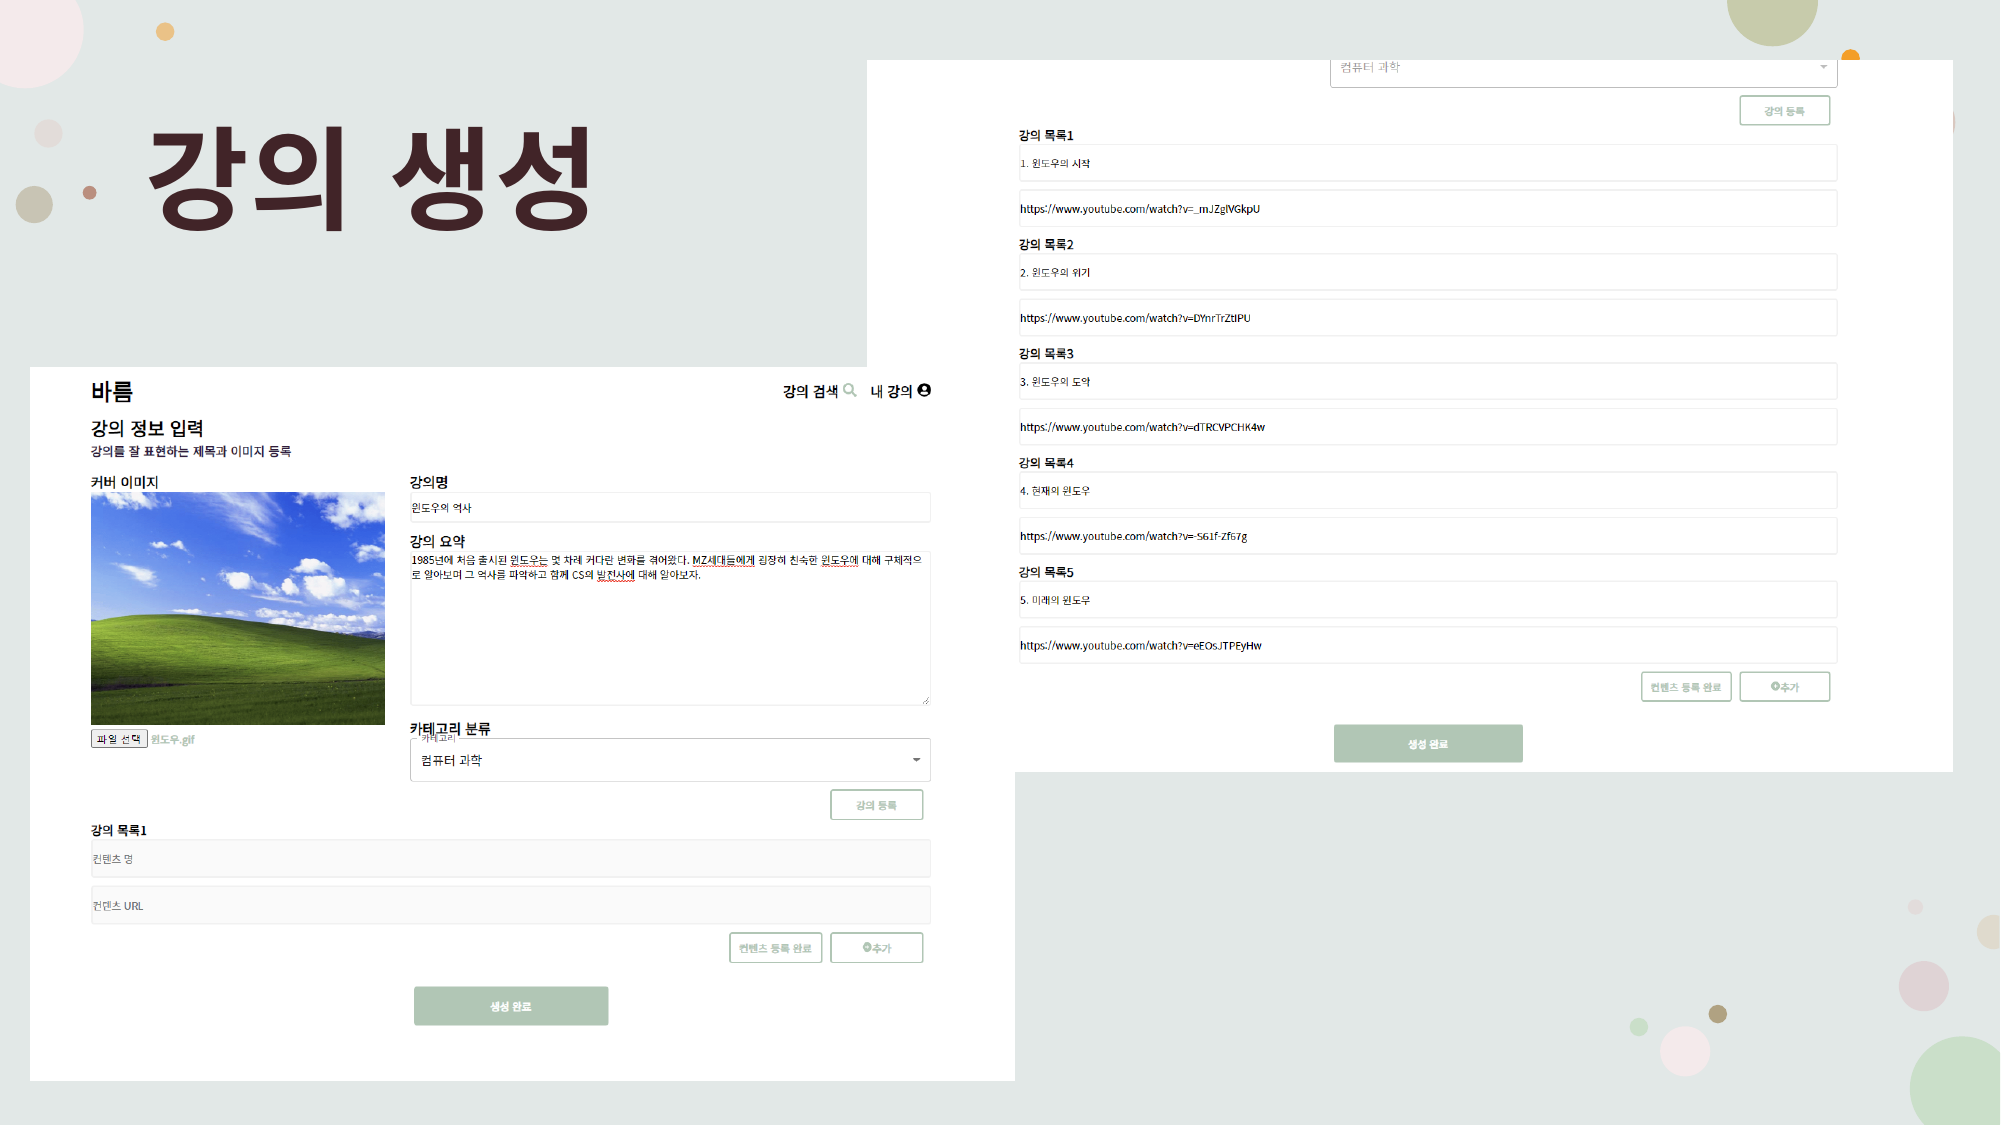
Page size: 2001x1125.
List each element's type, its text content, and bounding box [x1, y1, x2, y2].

title 강의 생성 [127, 59, 1877, 278]
picture [867, 60, 1953, 772]
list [30, 367, 1015, 1081]
